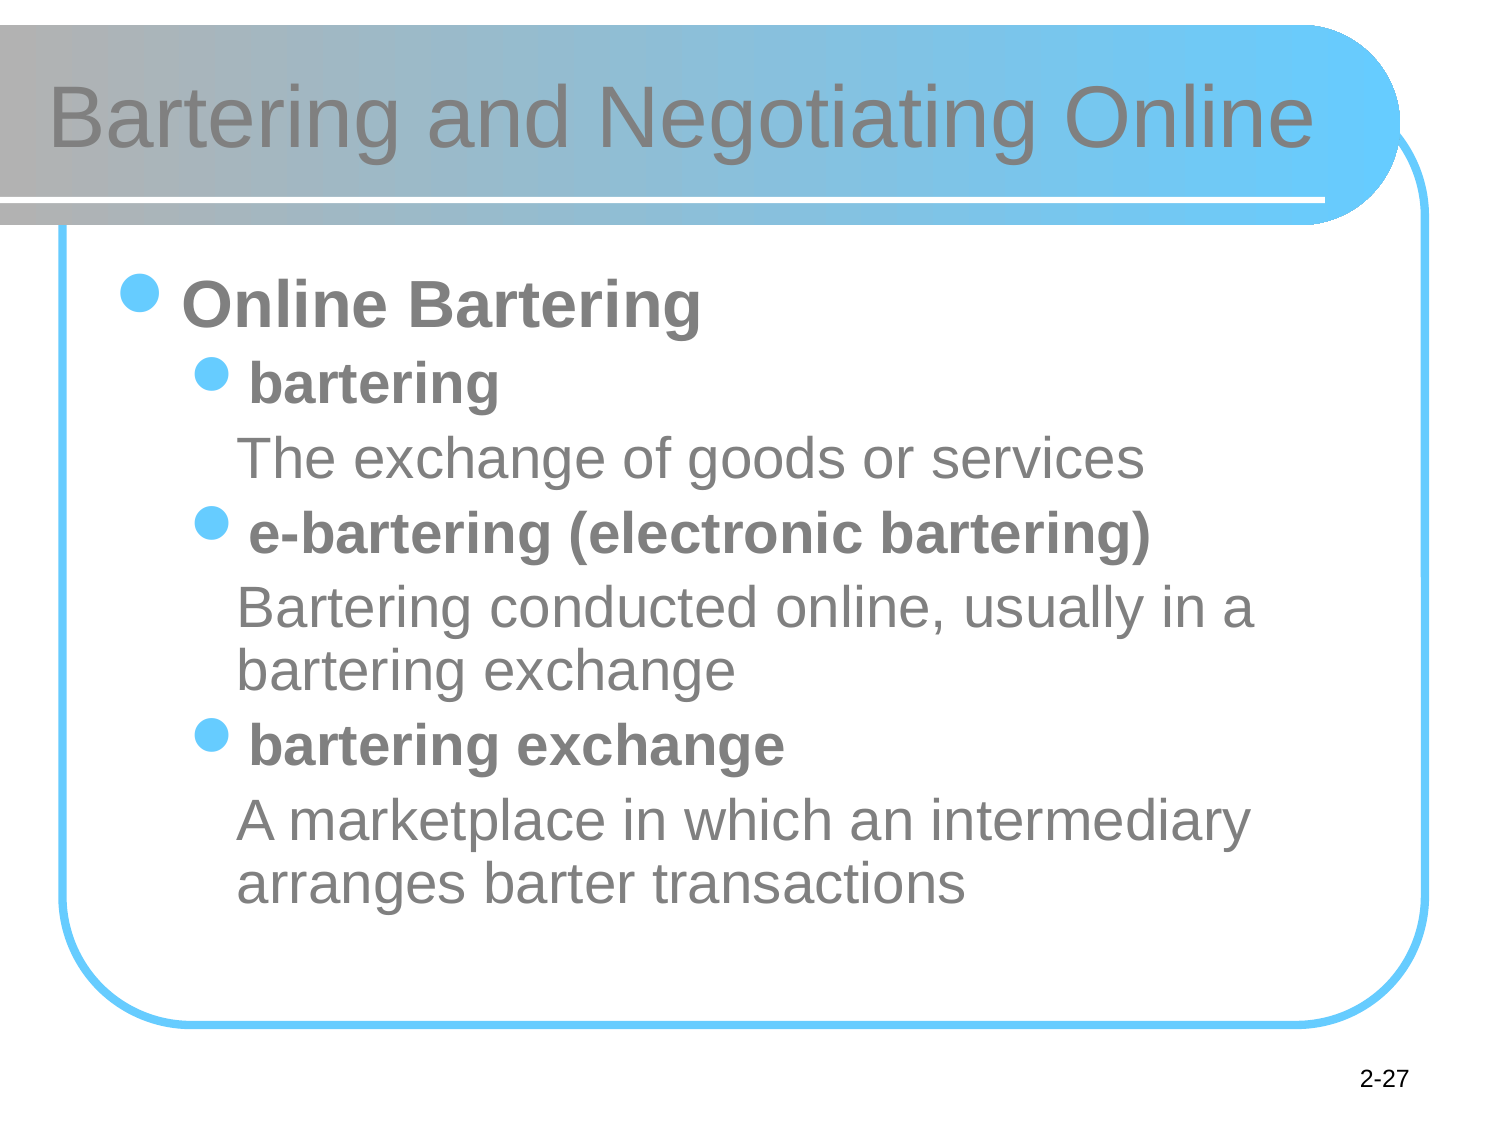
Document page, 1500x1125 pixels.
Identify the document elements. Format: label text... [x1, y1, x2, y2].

list Online Bartering bartering The exchange of goods or services e-bartering (electronic bartering) Bartering conducted online, usually in a bartering exchange bartering exchange A marketplace in which an intermediary arranges barter transactions [99, 262, 1400, 988]
title Bartering and Negotiating Online [32, 37, 1347, 188]
slide_number 2-27 [1074, 1025, 1425, 1100]
